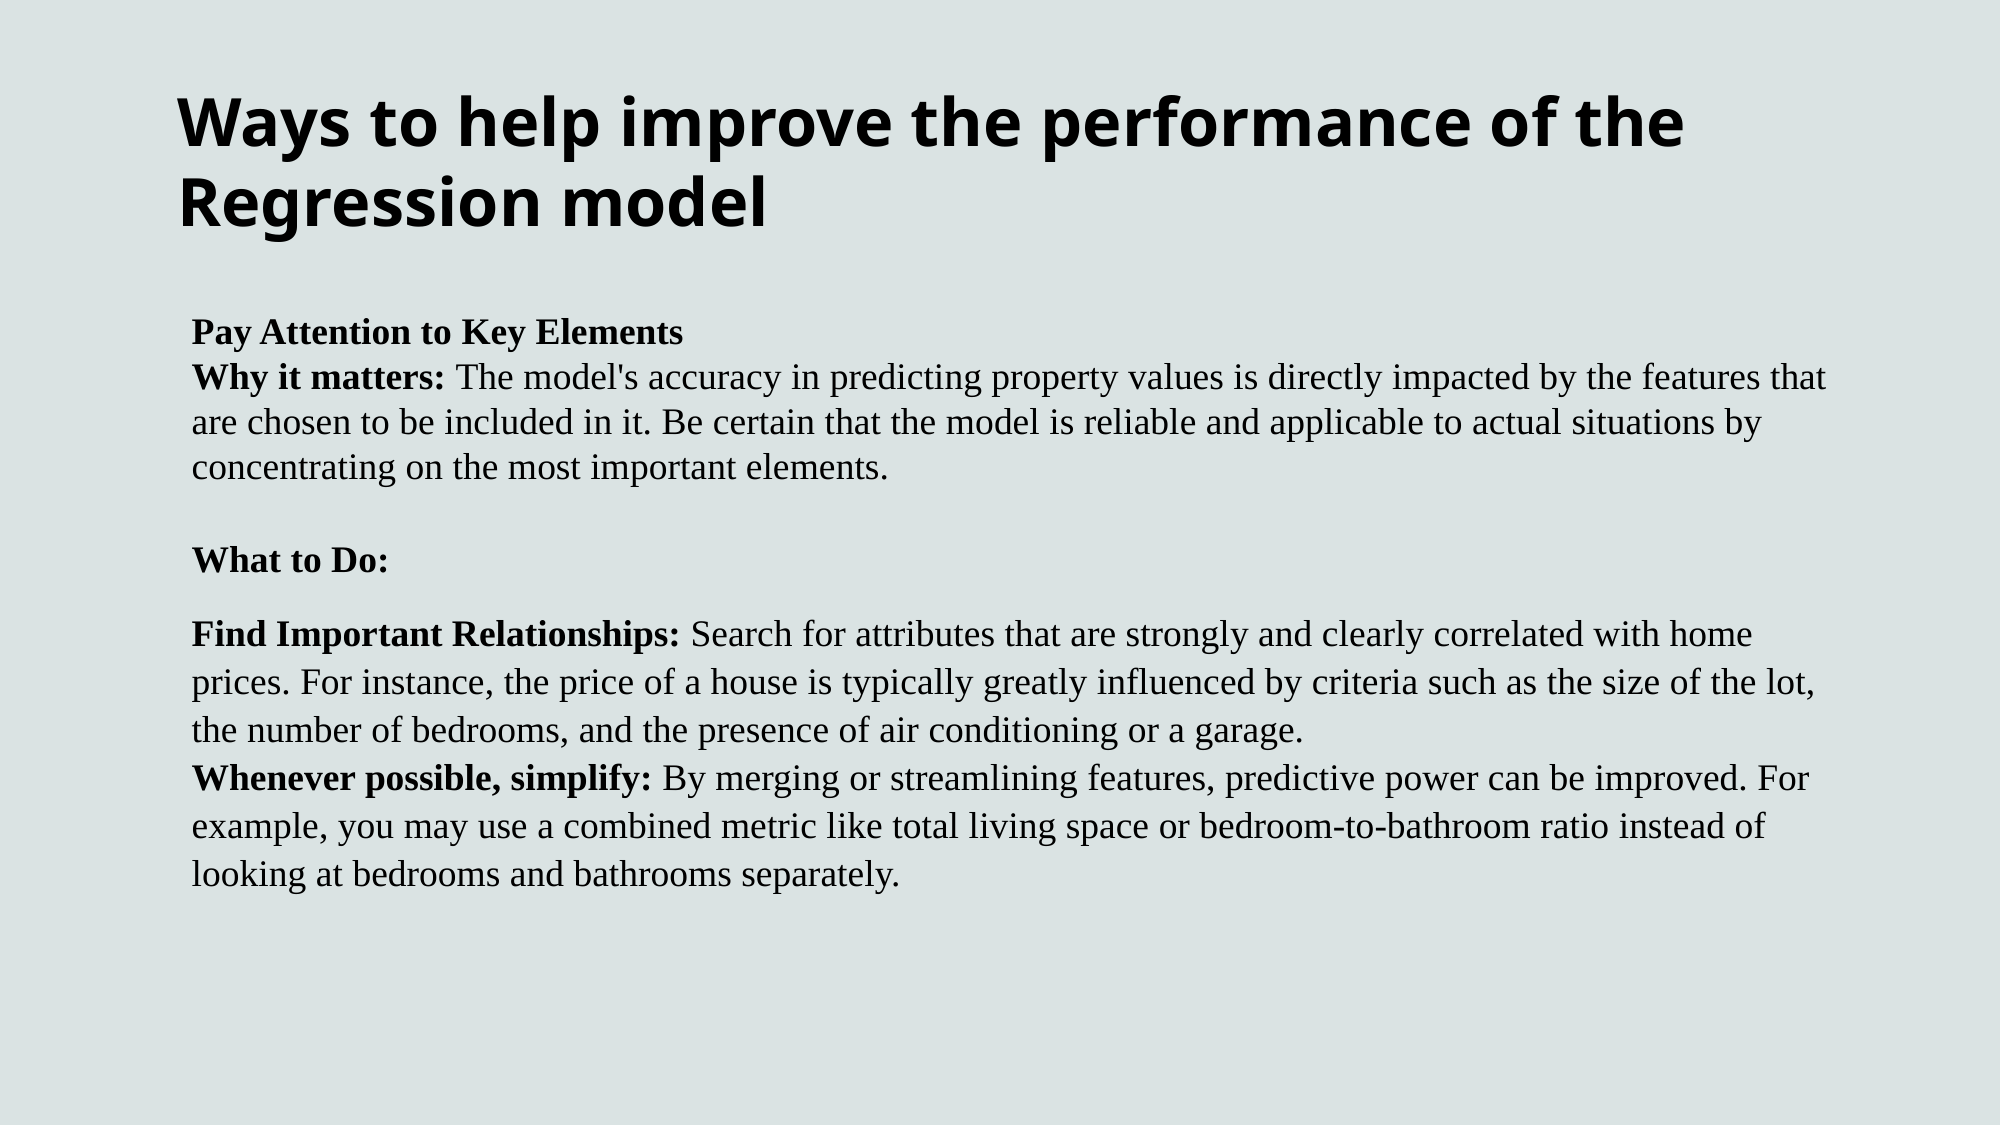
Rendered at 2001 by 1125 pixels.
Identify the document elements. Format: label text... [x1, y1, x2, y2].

text_box Pay Attention to Key Elements Why it matters: The model's accuracy in predicting property values is directly impacted by the features that are chosen to be included in it. Be certain that the model is reliable and applicable to actual situations by concentrating on the most important elements. What to Do: Find Important Relationships: Search for attributes that are strongly and clearly correlated with home prices. For instance, the price of a house is typically greatly influenced by criteria such as the size of the lot, the number of bedrooms, and the presence of air conditioning or a garage. Whenever possible, simplify: By merging or streamlining features, predictive power can be improved. For example, you may use a combined metric like total living space or bedroom-to-bathroom ratio instead of looking at bedrooms and bathrooms separately. [176, 299, 1853, 1020]
title Ways to help improve the performance of the Regression model [162, 64, 1838, 248]
